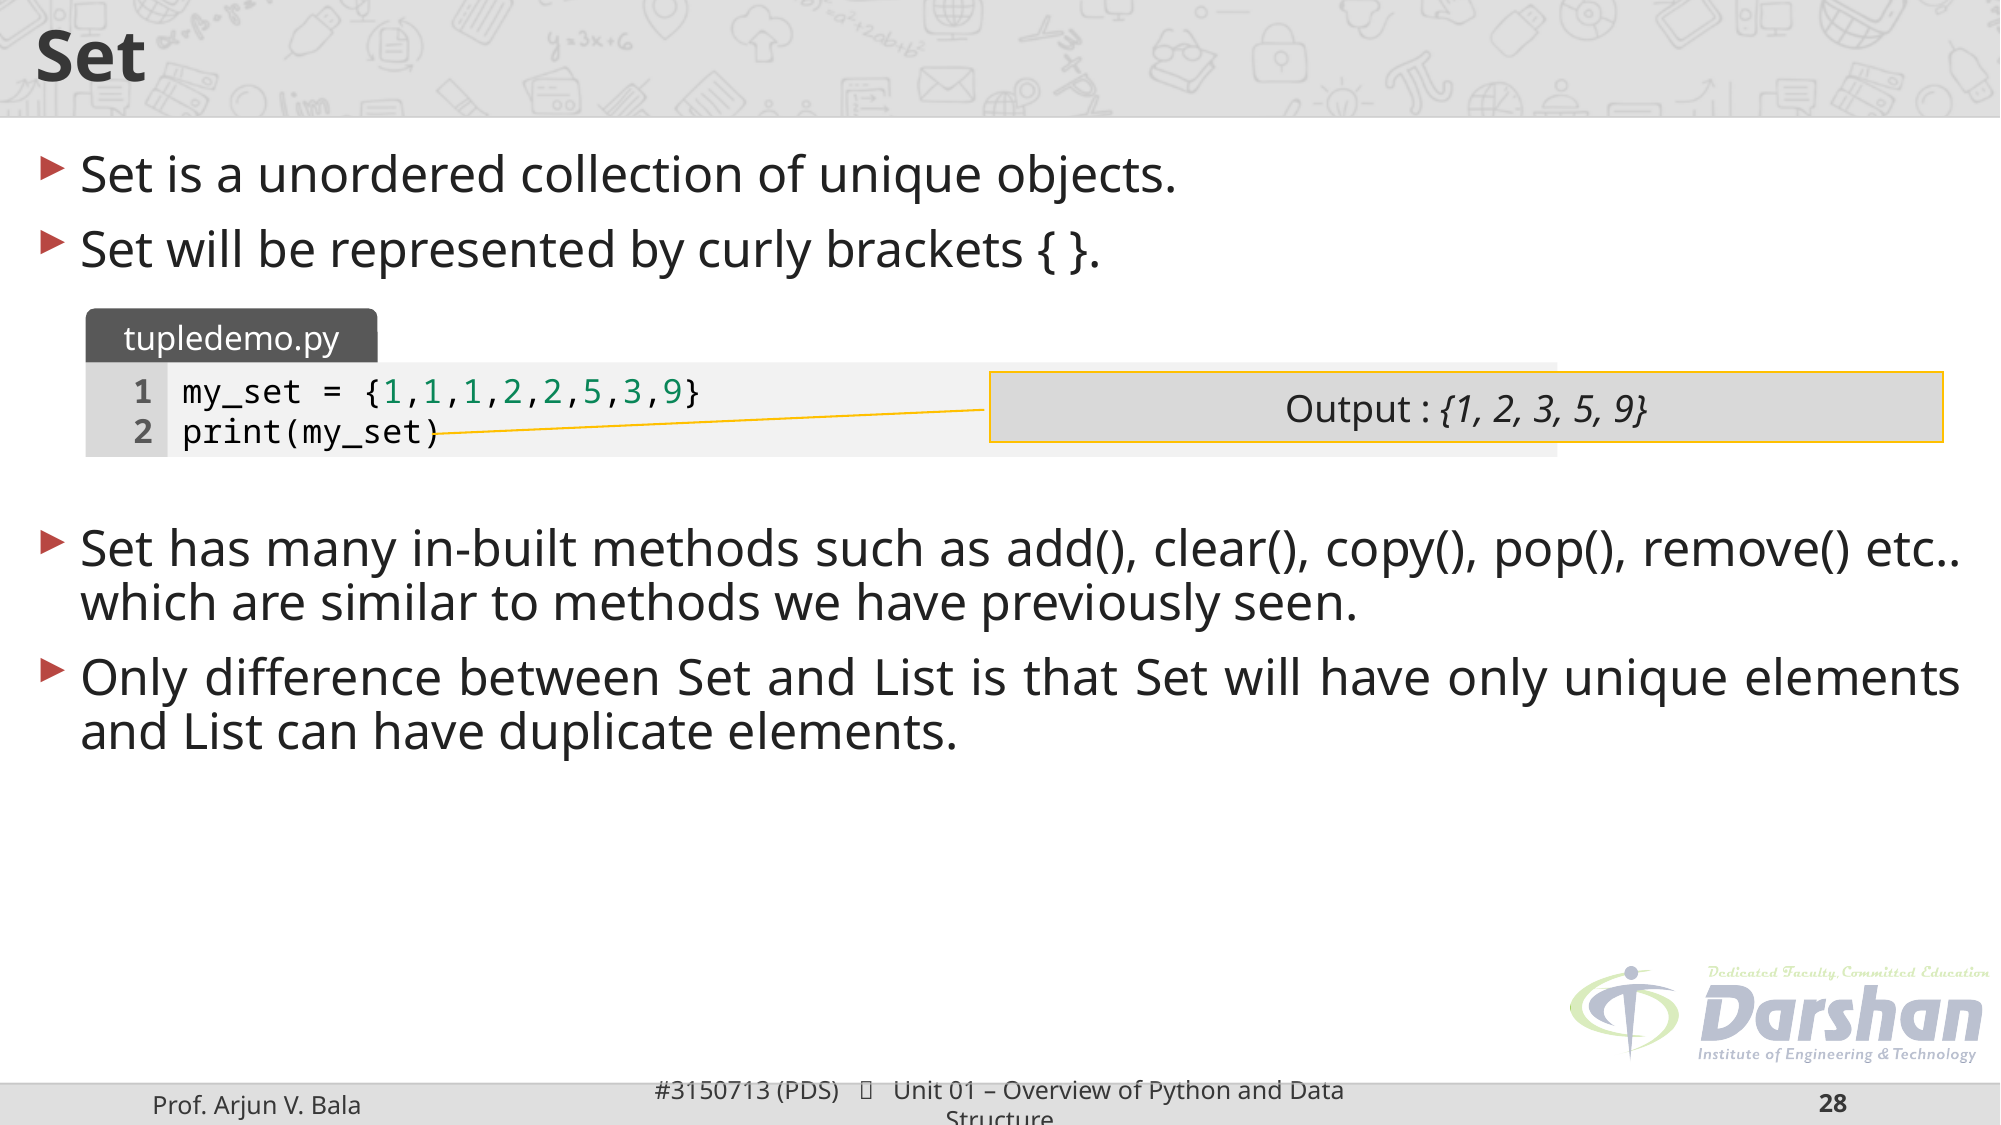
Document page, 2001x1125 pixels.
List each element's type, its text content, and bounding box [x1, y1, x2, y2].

text_box tupledemo.py [84, 307, 379, 364]
title Set [0, 0, 2000, 117]
text_box Output : {1, 2, 3, 5, 9} [989, 371, 1944, 443]
list Set is a unordered collection of unique objects. Set will be represented by curly brackets { }. Set has many in-built methods such as add(), clear(), copy(), pop(), remove() etc.. which are similar to methods we have previously seen. Only difference between Set and List is that Set will have only unique elements and List can have duplicate elements. [21, 141, 1979, 1059]
text_box Output : {1, 2, 3, 5, 9} [431, 408, 985, 436]
text_box my_set = {1,1,1,2,2,5,3,9} print(my_set) [168, 362, 1558, 457]
text_box 1 2 [85, 364, 168, 457]
